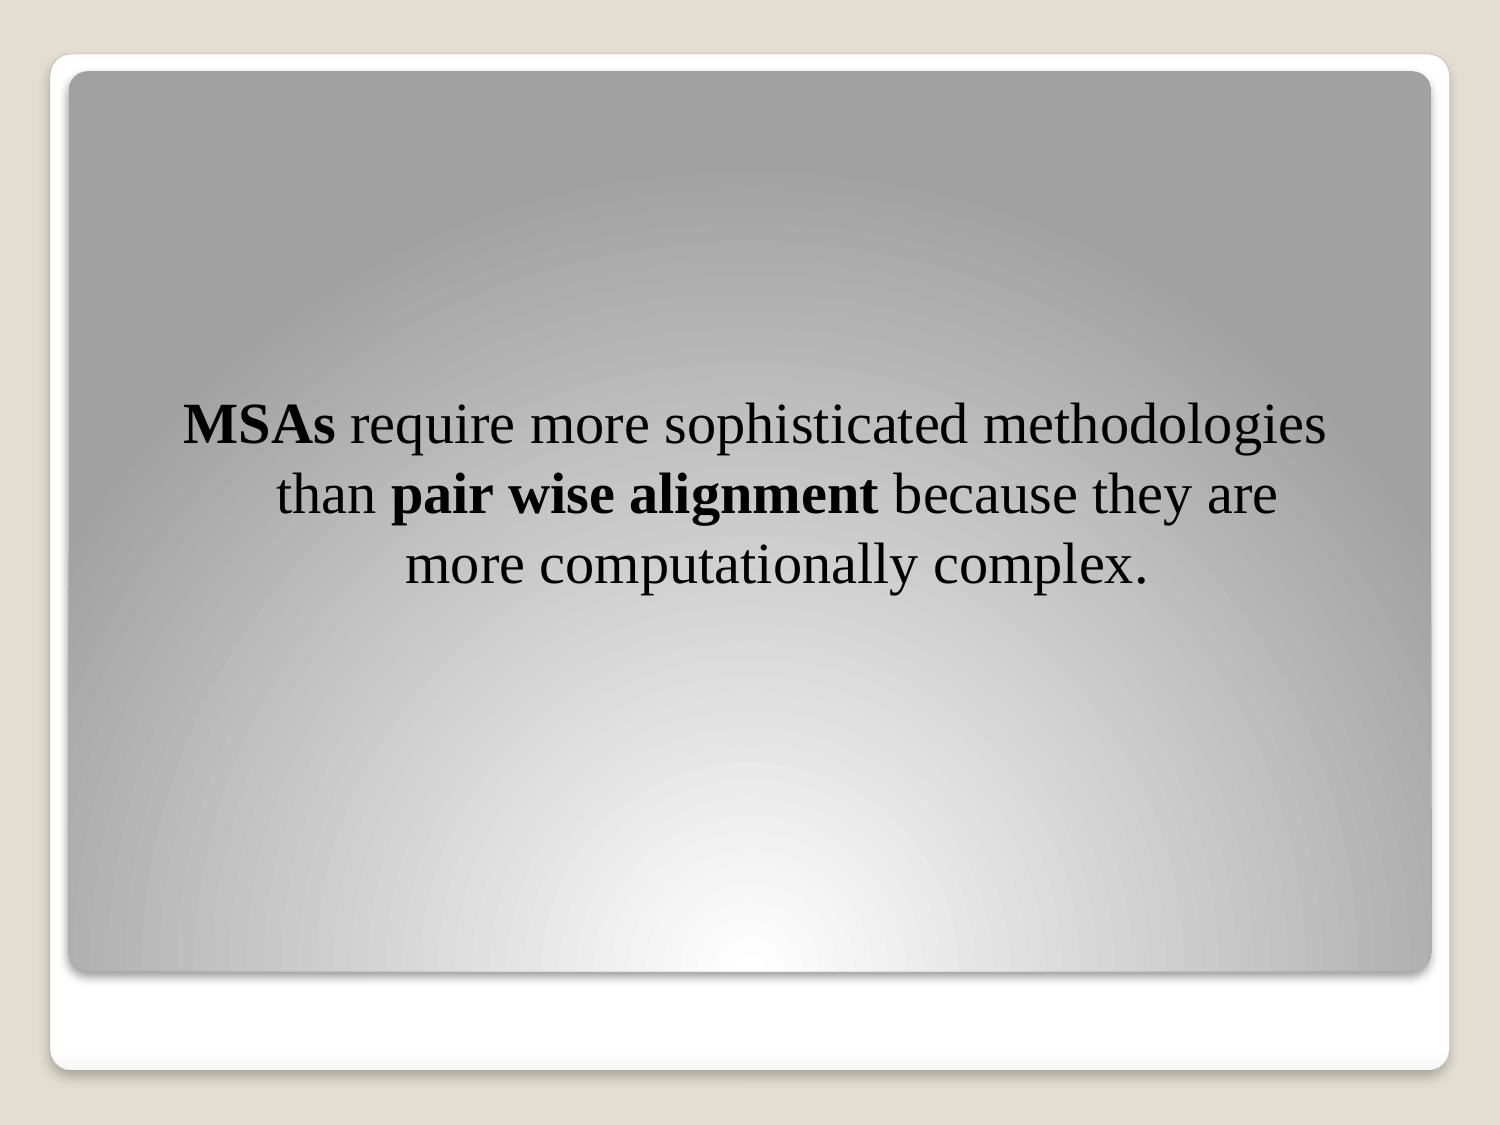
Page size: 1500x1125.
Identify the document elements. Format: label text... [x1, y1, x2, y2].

list MSAs require more sophisticated methodologies than pair wise alignment because they are more computationally complex. [76, 370, 1420, 776]
